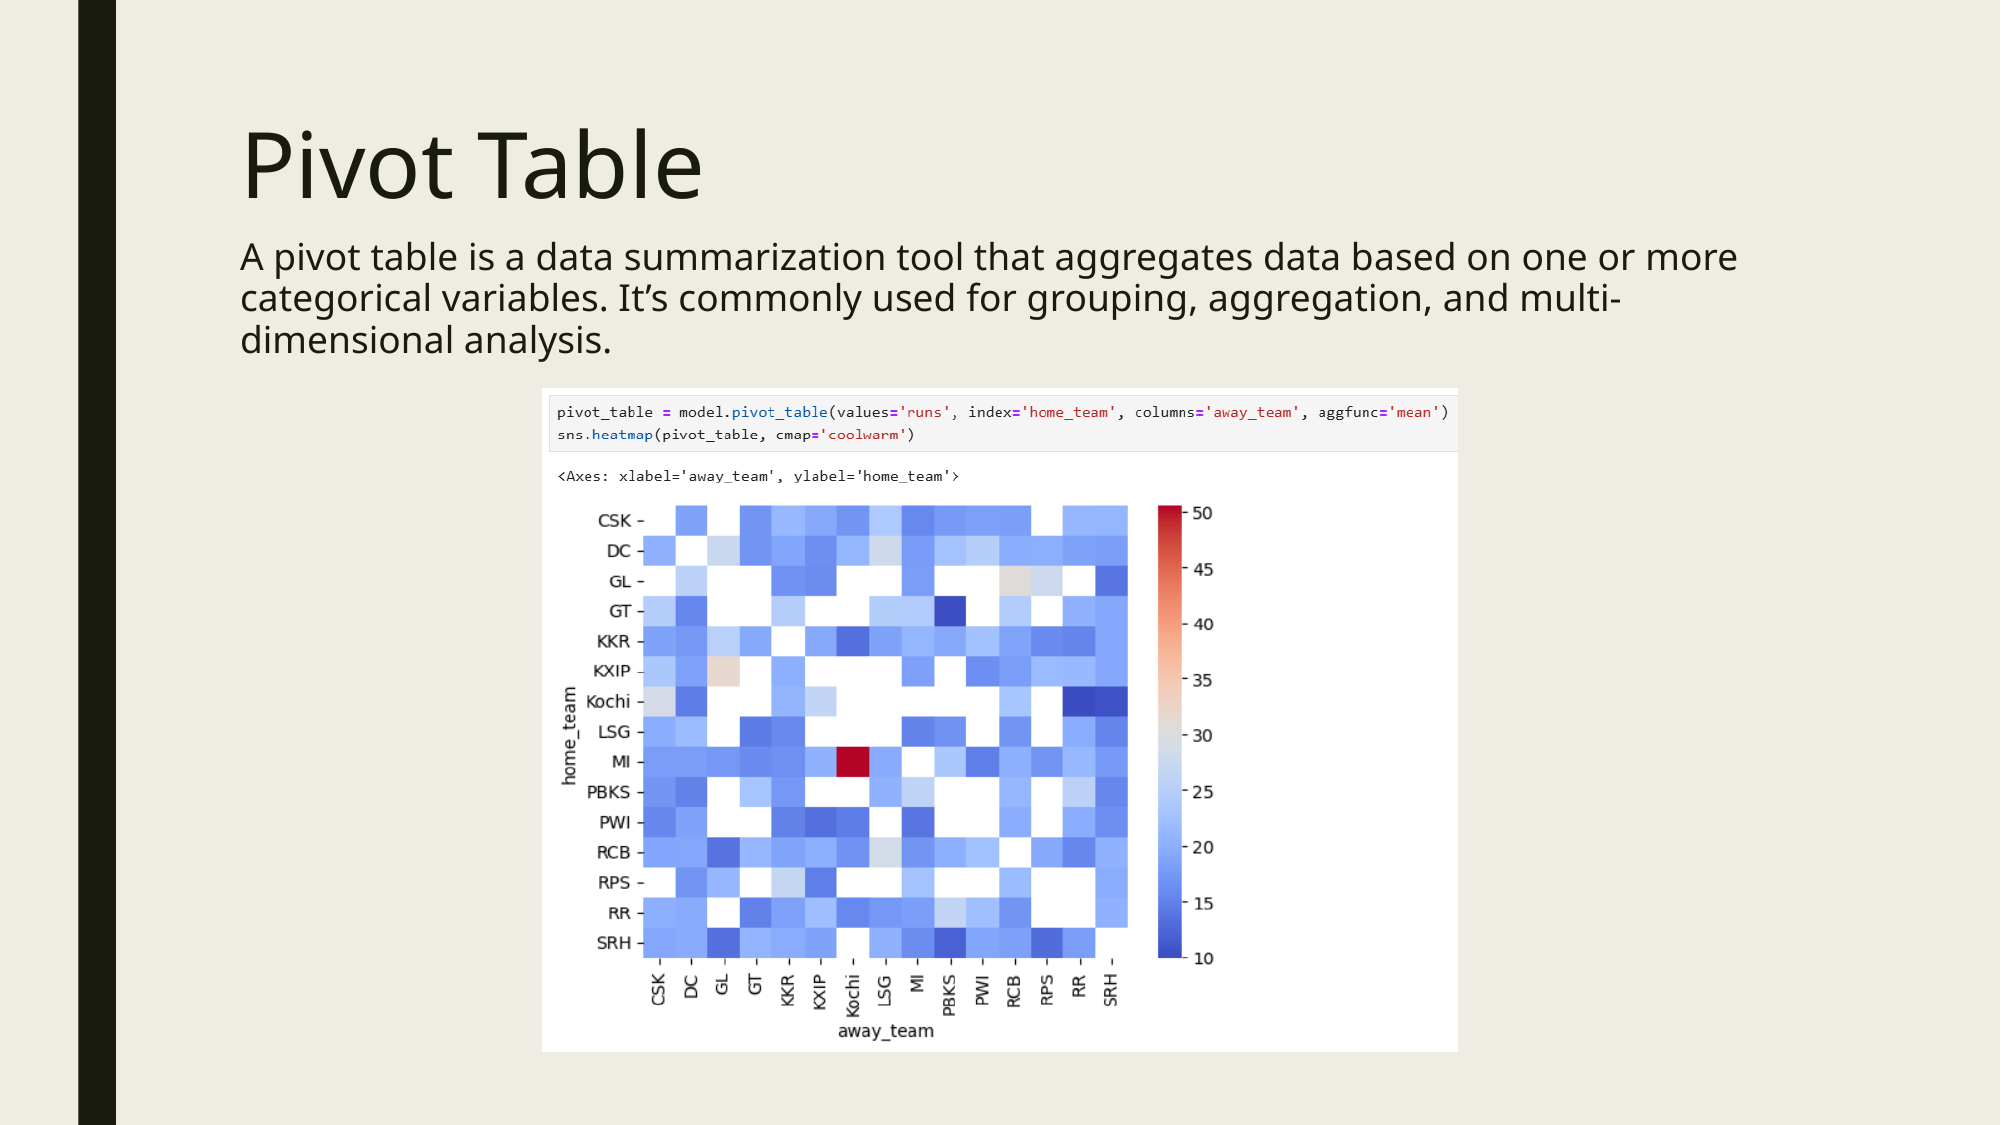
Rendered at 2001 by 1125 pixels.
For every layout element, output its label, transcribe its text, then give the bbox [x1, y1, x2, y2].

title Pivot Table [225, 112, 1800, 229]
text_box A pivot table is a data summarization tool that aggregates data based on one or more categorical variables. It’s commonly used for grouping, aggregation, and multi-dimensional analysis. [224, 229, 1800, 370]
picture [542, 388, 1458, 1052]
